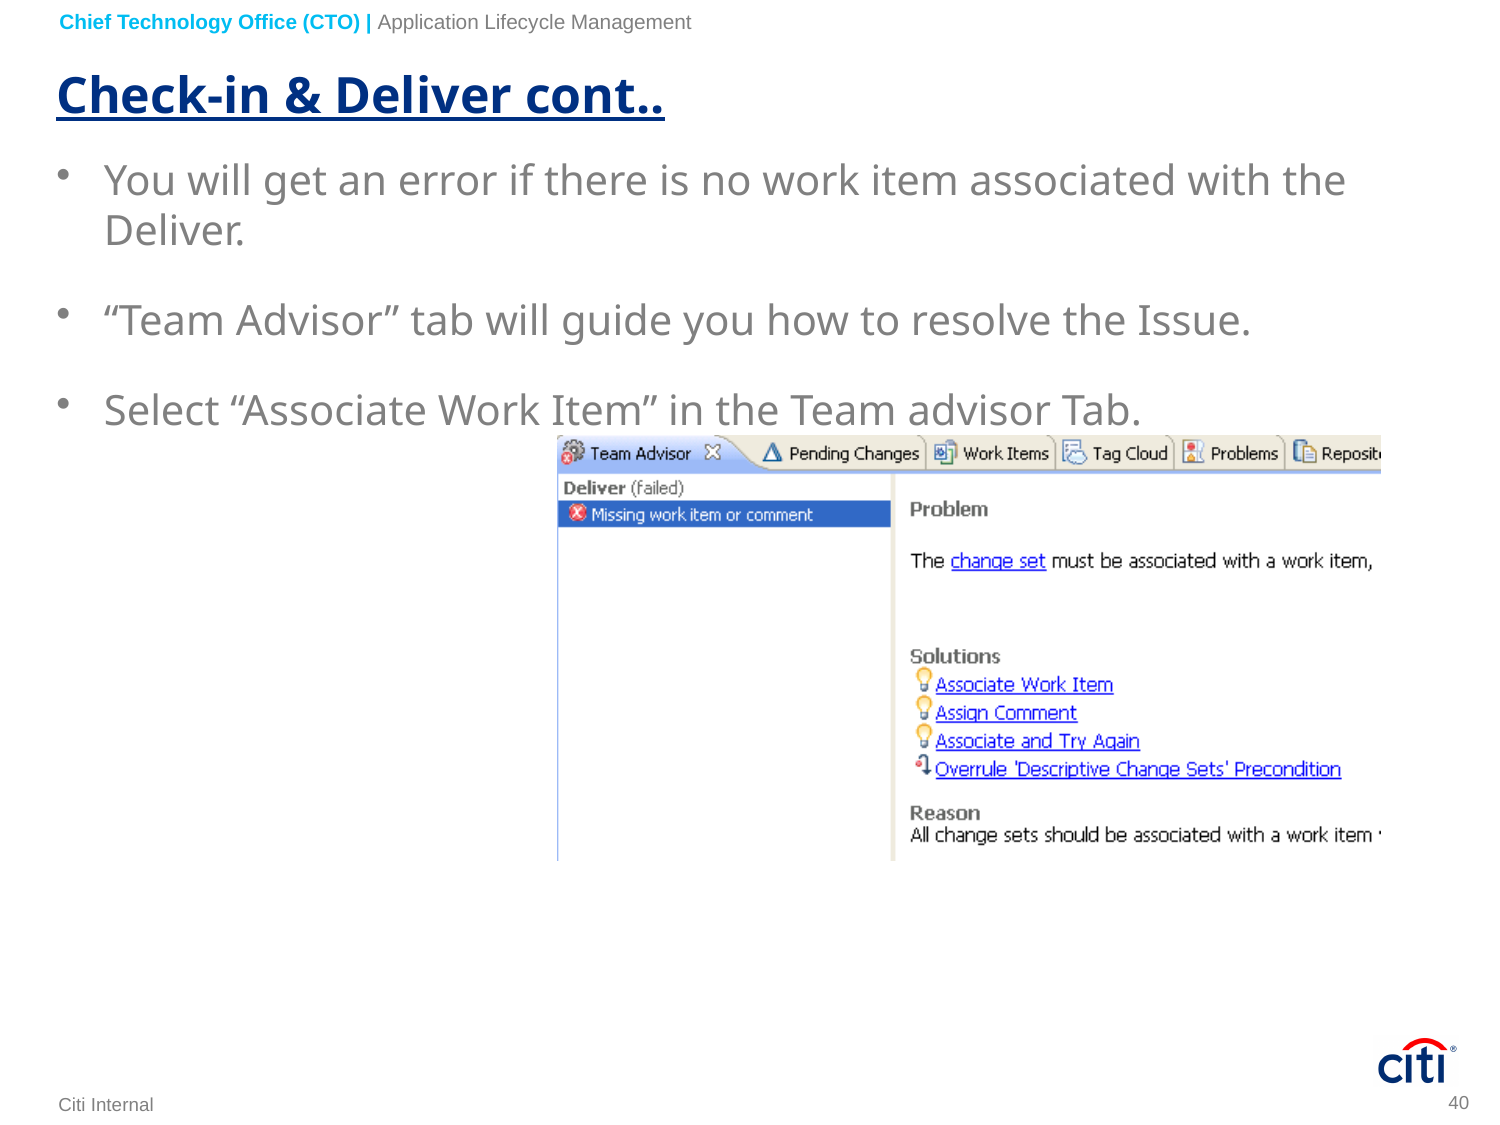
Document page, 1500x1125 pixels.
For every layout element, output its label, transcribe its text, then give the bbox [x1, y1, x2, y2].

picture [1373, 1035, 1459, 1087]
list You will get an error if there is no work item associated with the Deliver. “Team Advisor” tab will guide you how to resolve the Issue. Select “Associate Work Item” in the Team advisor Tab. [56, 146, 1464, 384]
picture [556, 435, 1382, 861]
title Check-in & Deliver cont.. [56, 63, 1464, 145]
